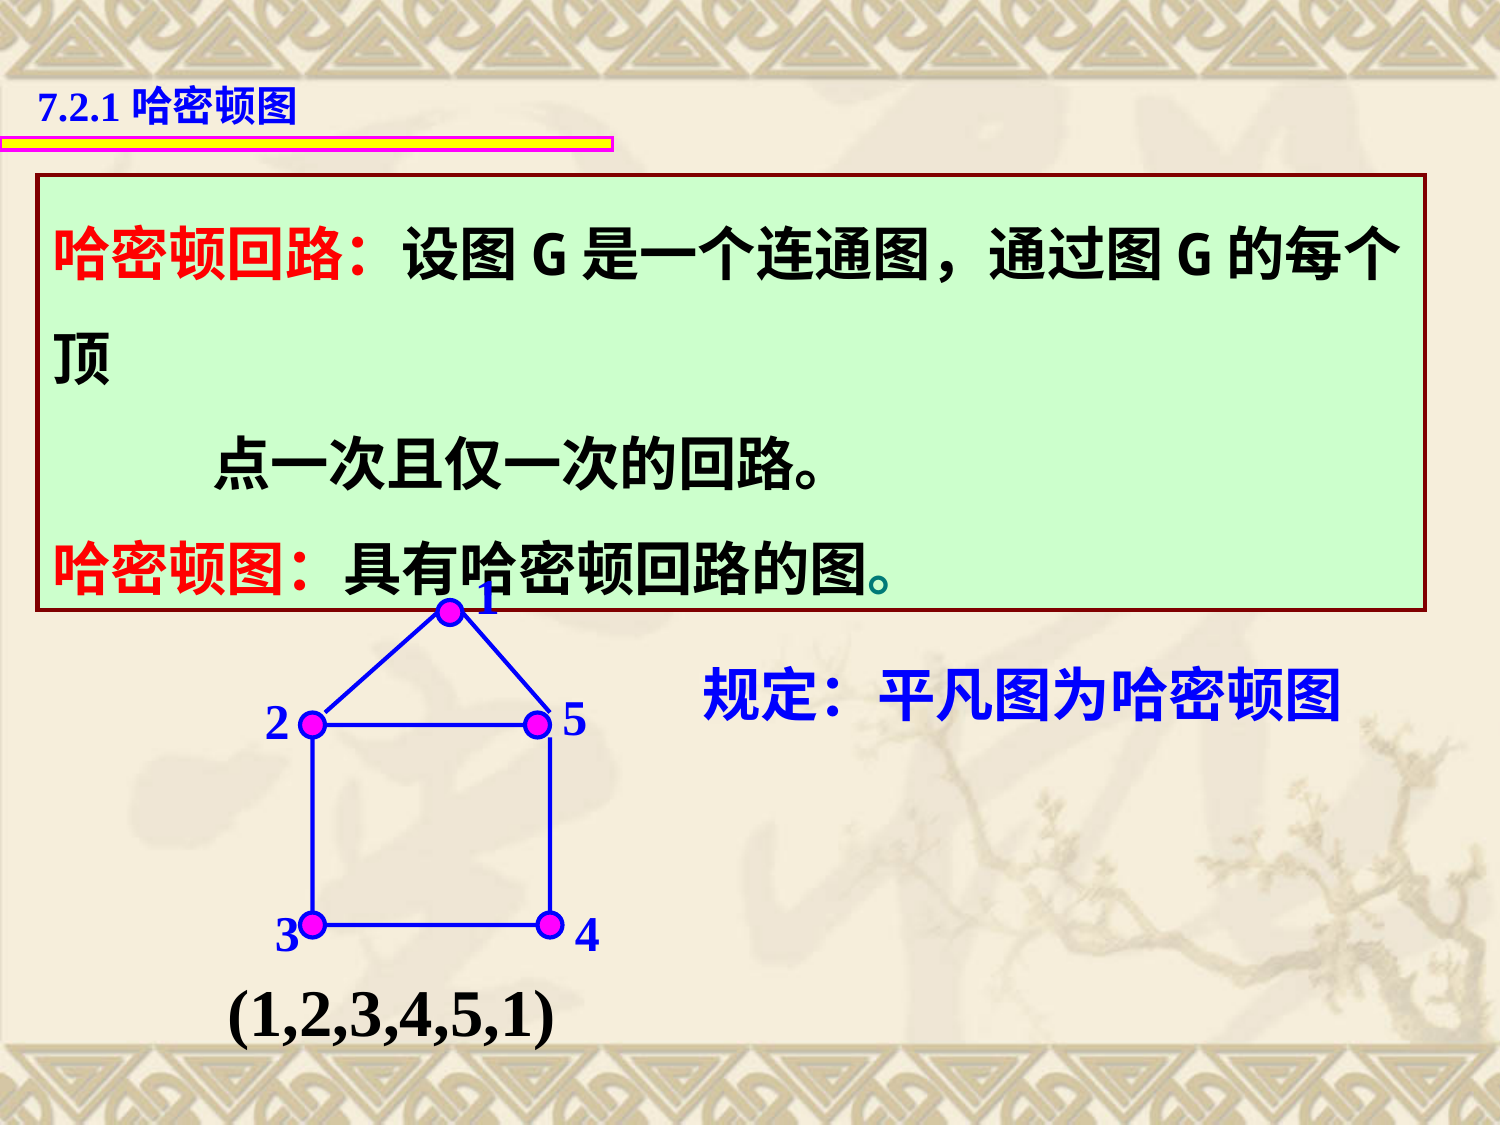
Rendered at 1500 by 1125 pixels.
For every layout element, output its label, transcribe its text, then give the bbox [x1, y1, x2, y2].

text_box 7.2.1哈密顿图 [22, 72, 425, 138]
text_box 哈密顿回路：设图G是一个连通图，通过图G的每个顶 点一次且仅一次的回路。 哈密顿图：具有哈密顿回路的图。 [37, 174, 1425, 610]
text_box [0, 137, 613, 150]
text_box 规定：平凡图为哈密顿图 [687, 650, 1428, 736]
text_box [249, 556, 615, 970]
text_box (1,2,3,4,5,1) [212, 962, 678, 1058]
picture [0, 0, 1500, 1125]
